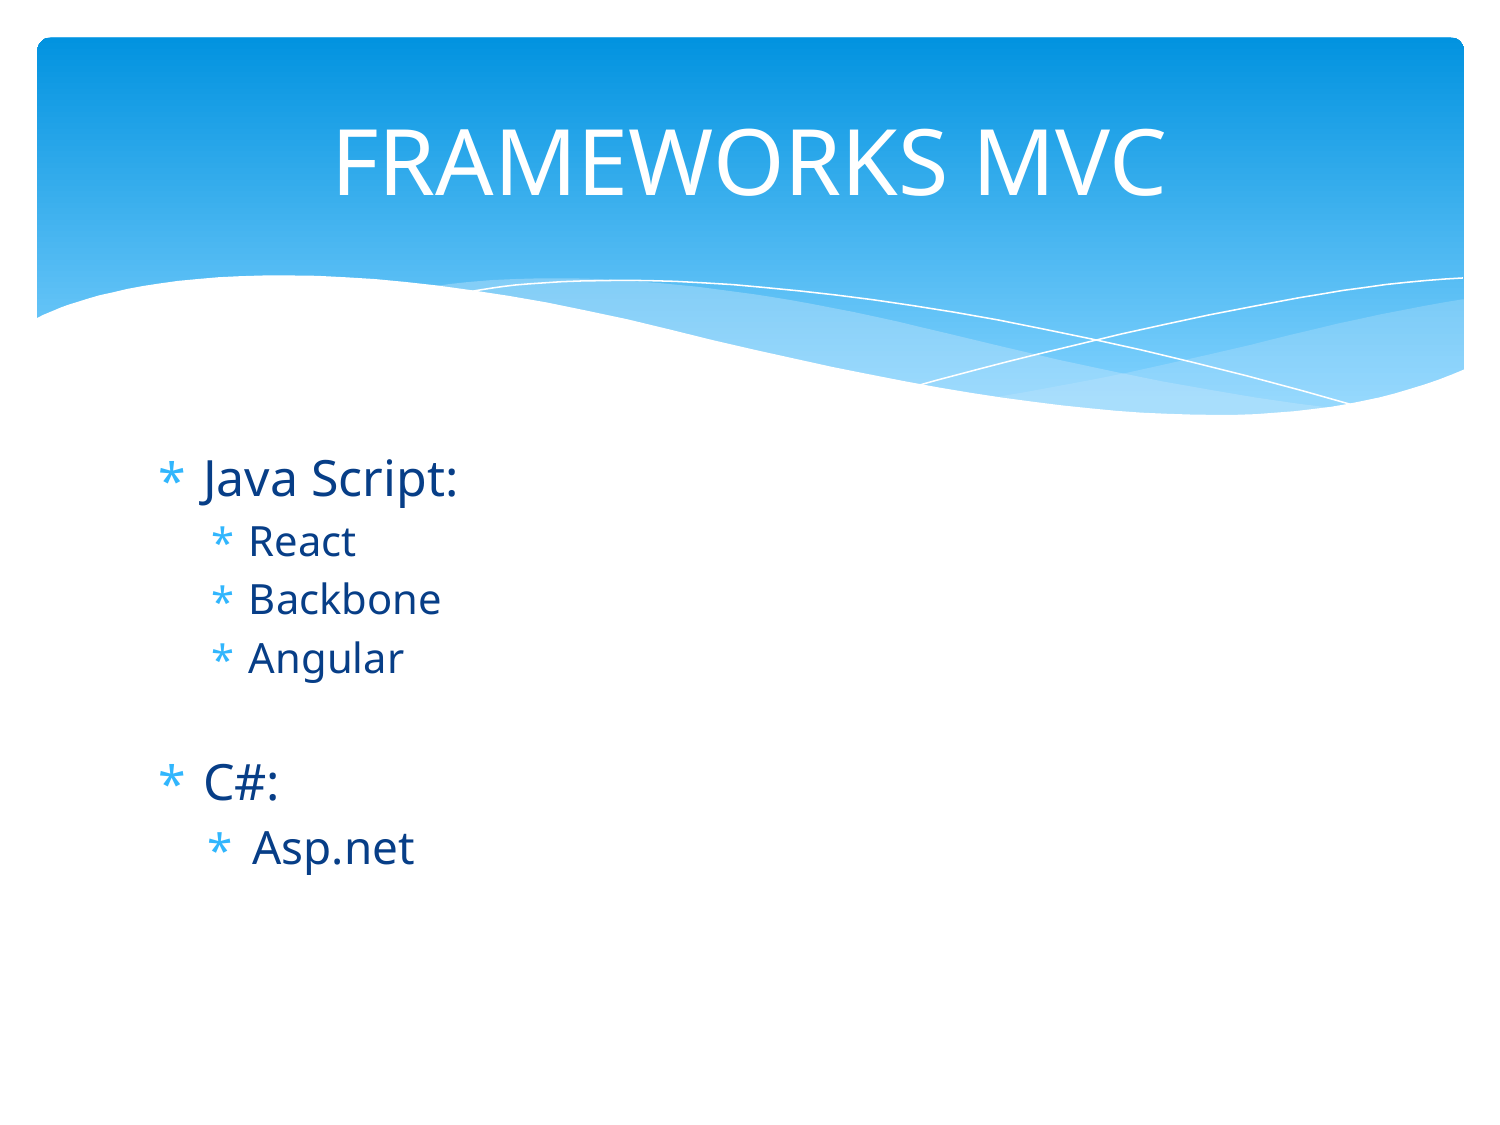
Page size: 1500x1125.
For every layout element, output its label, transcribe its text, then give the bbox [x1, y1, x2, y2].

list Java Script: React Backbone Angular C#: Asp.net [143, 438, 1359, 1005]
title FRAMEWORKS MVC [75, 55, 1425, 261]
